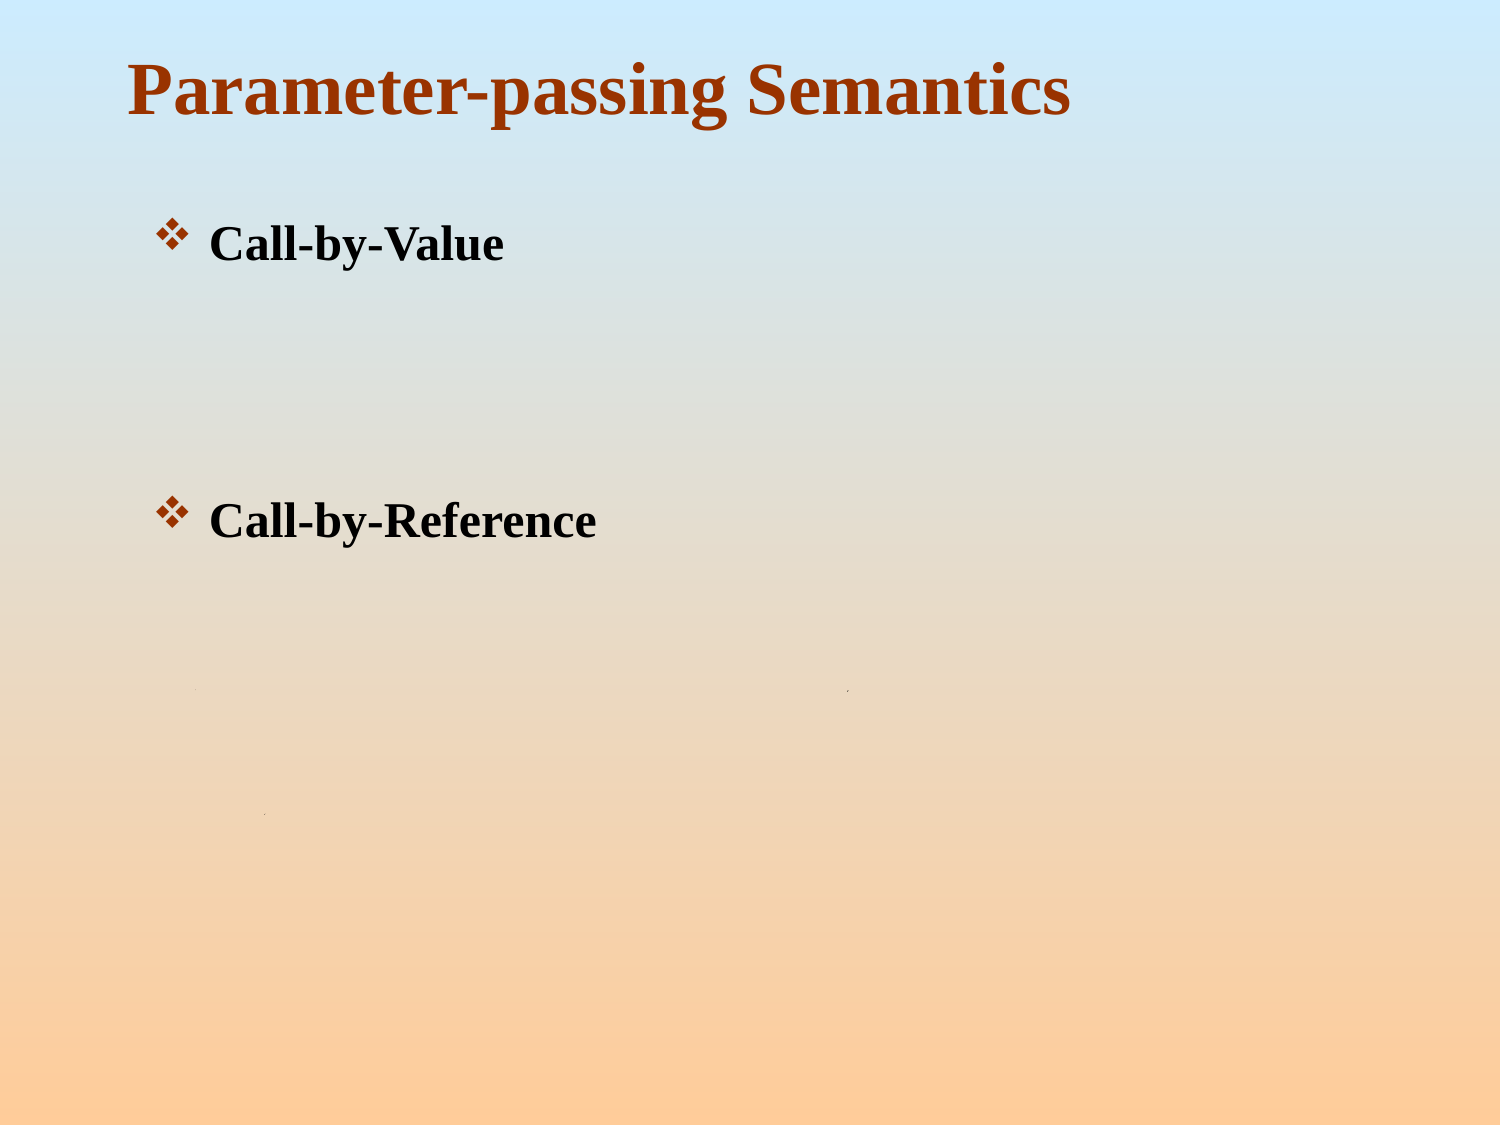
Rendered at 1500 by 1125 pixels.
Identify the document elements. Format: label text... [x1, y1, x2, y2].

title Parameter-passing Semantics [112, 37, 1438, 138]
list Call-by-Value Call-by-Reference [137, 187, 1426, 988]
